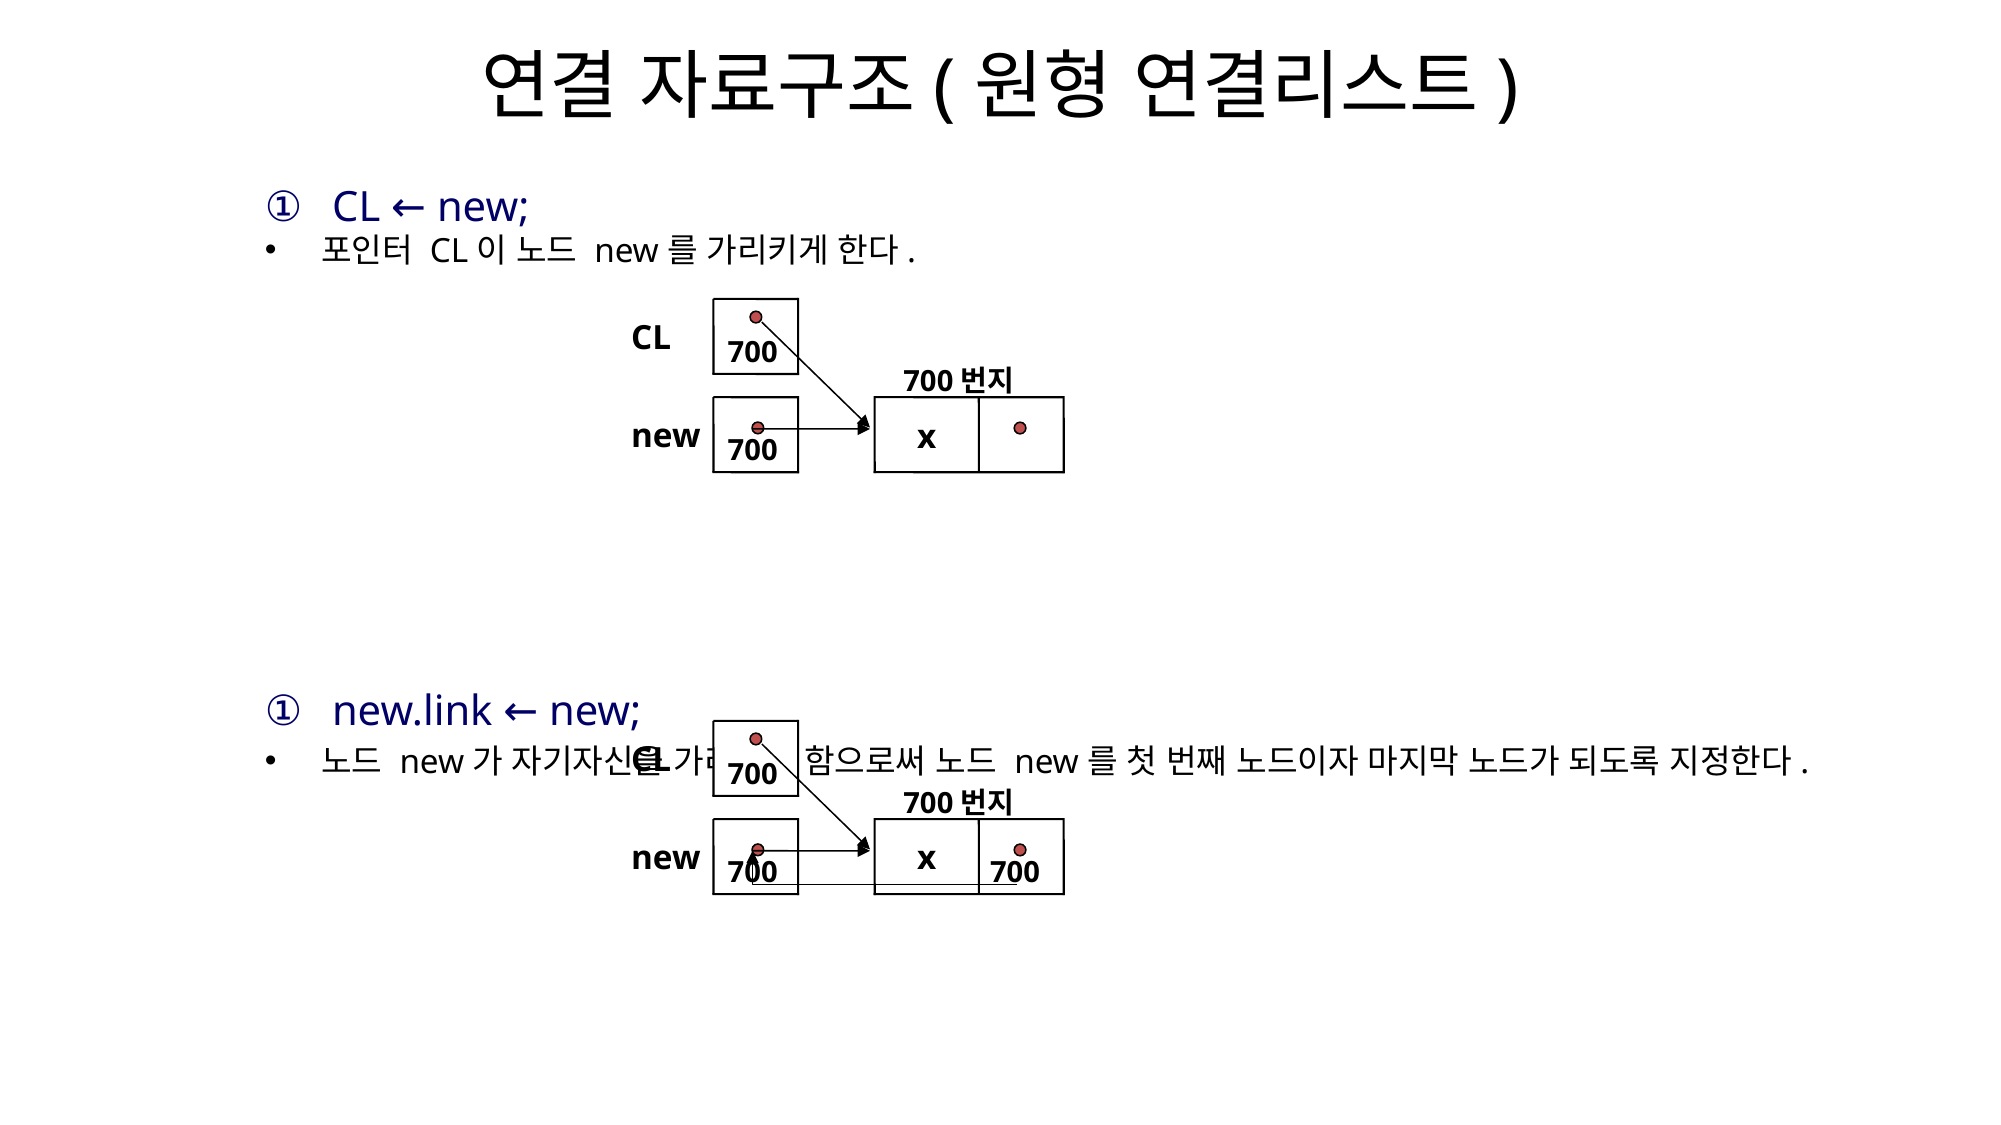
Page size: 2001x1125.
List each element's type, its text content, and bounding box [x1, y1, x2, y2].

text_box new [616, 397, 711, 473]
title 연결 자료구조(원형 연결리스트) [99, 19, 1900, 147]
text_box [713, 818, 799, 895]
text_box CL [616, 720, 712, 796]
text_box new [616, 818, 712, 894]
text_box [966, 818, 1064, 895]
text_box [874, 818, 921, 895]
text_box [804, 784, 869, 850]
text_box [713, 720, 799, 796]
text_box [804, 363, 869, 428]
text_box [713, 298, 799, 375]
text_box [804, 846, 869, 858]
text_box 700번지 [888, 788, 1032, 816]
text_box [804, 424, 869, 436]
text_box 700번지 [888, 366, 1032, 394]
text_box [874, 396, 1064, 473]
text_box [713, 396, 799, 473]
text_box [926, 793, 961, 942]
text_box CL [616, 298, 712, 374]
list CL ← new; 포인터 CL이 노드 new를 가리키게 한다. new.link ← new; 노드 new가 자기자신을 가리키게 함으로써 노드 new를 첫 번째 노드이자 마지막 노드가 되도록 지정한다. [99, 172, 1900, 1024]
